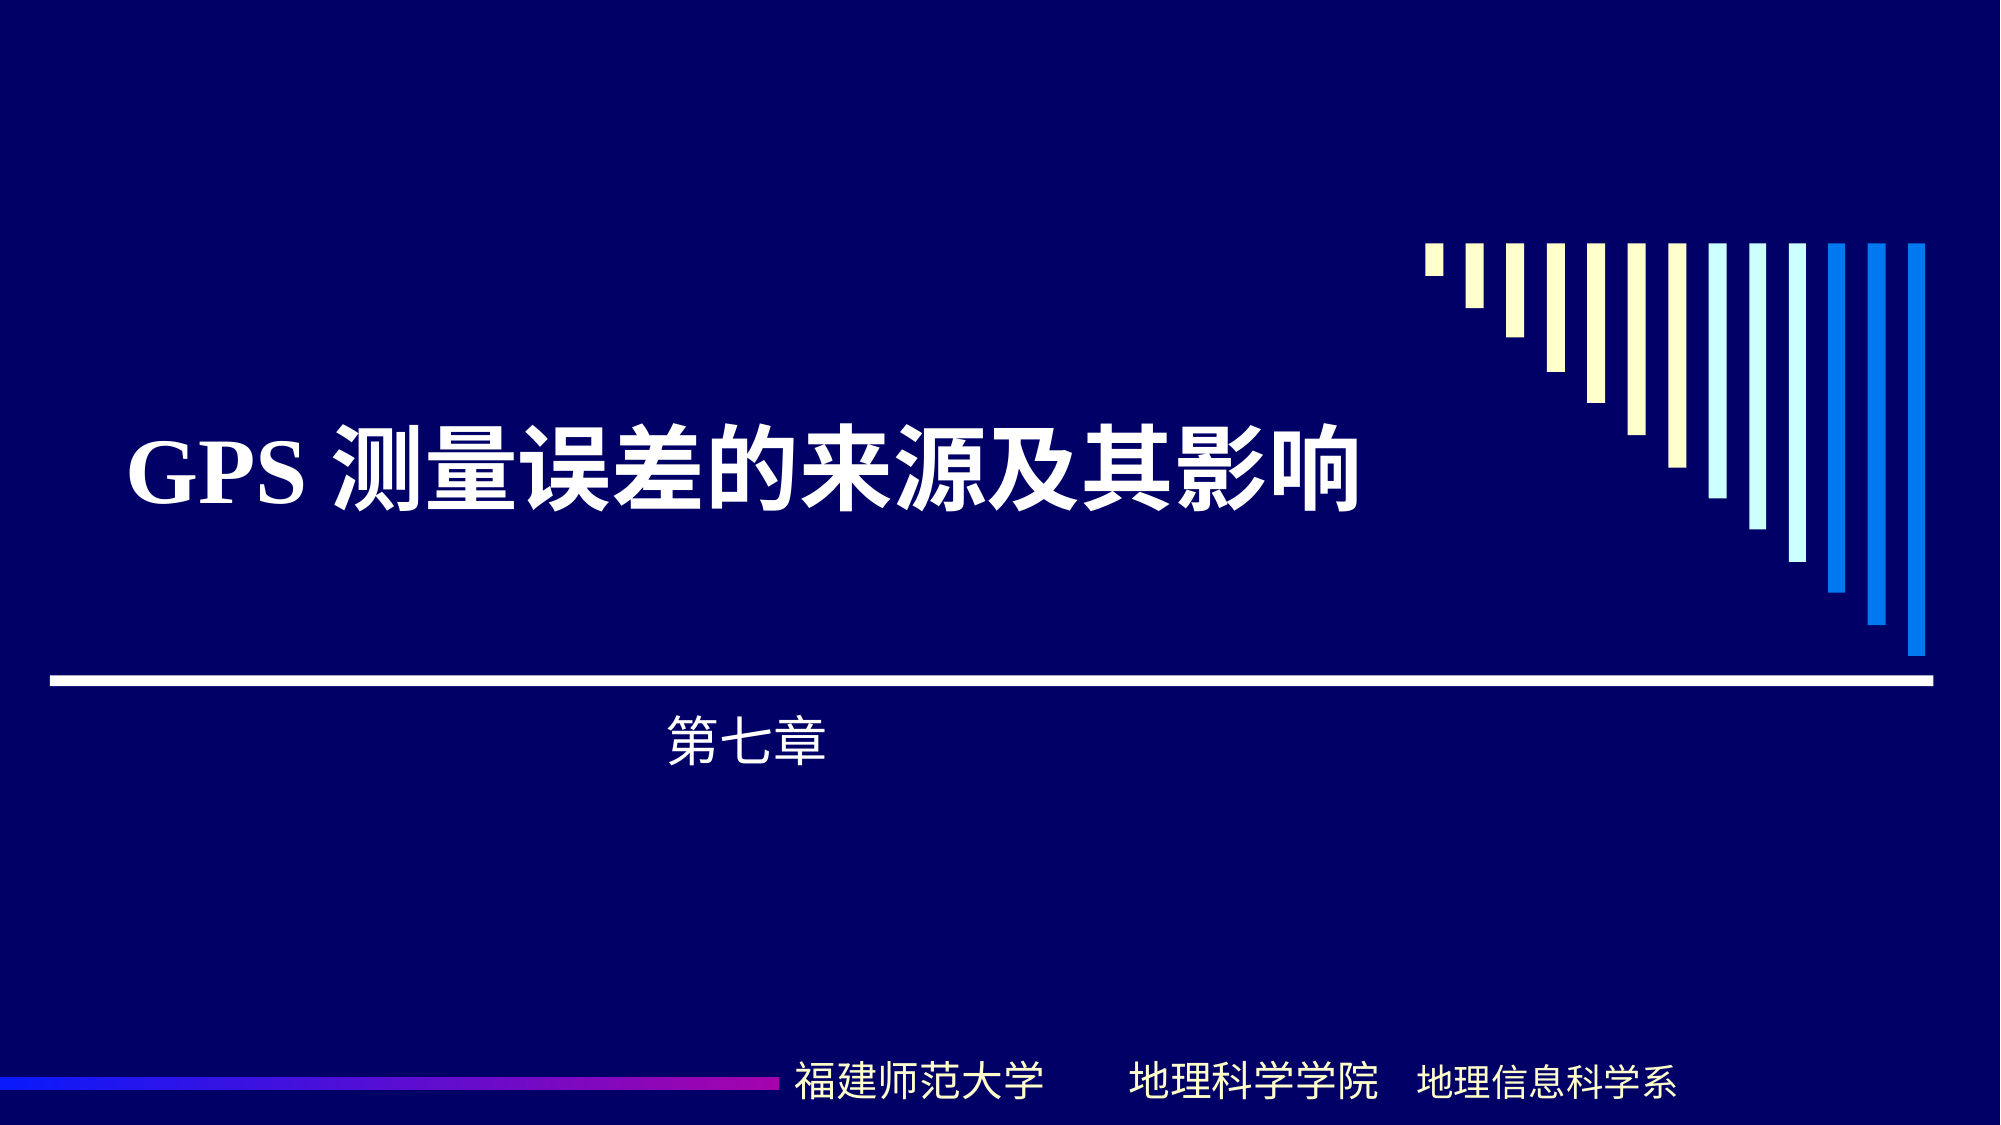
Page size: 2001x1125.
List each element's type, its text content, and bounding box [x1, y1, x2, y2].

subtitle 第七章 [650, 699, 1917, 938]
title GPS测量误差的来源及其影响 [110, 278, 1394, 654]
